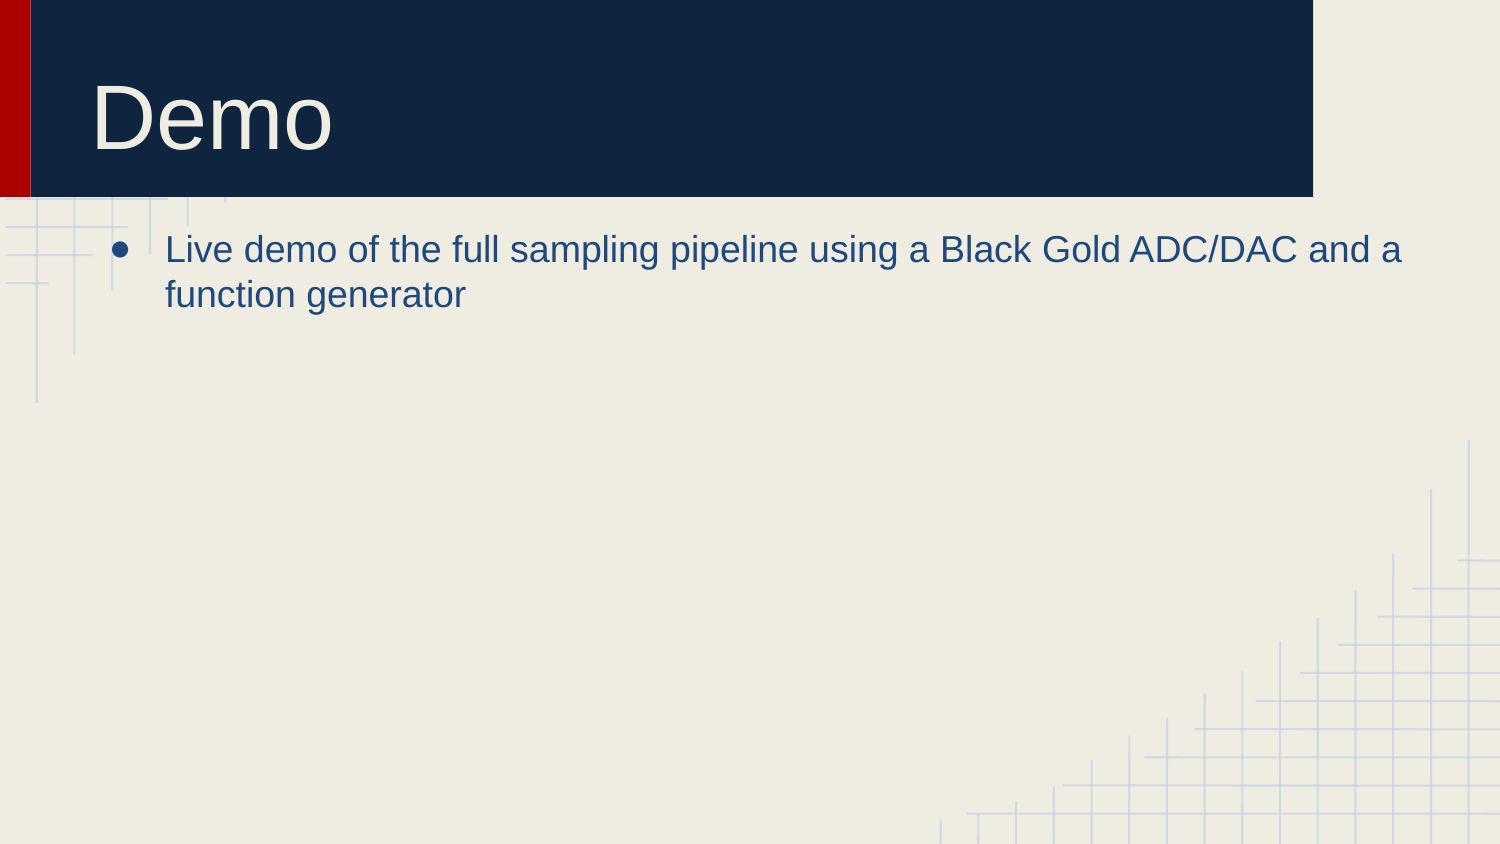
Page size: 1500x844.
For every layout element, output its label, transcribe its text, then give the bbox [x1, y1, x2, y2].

list Live demo of the full sampling pipeline using a Black Gold ADC/DAC and a function generator [75, 209, 1425, 806]
title Demo [75, 16, 1276, 183]
